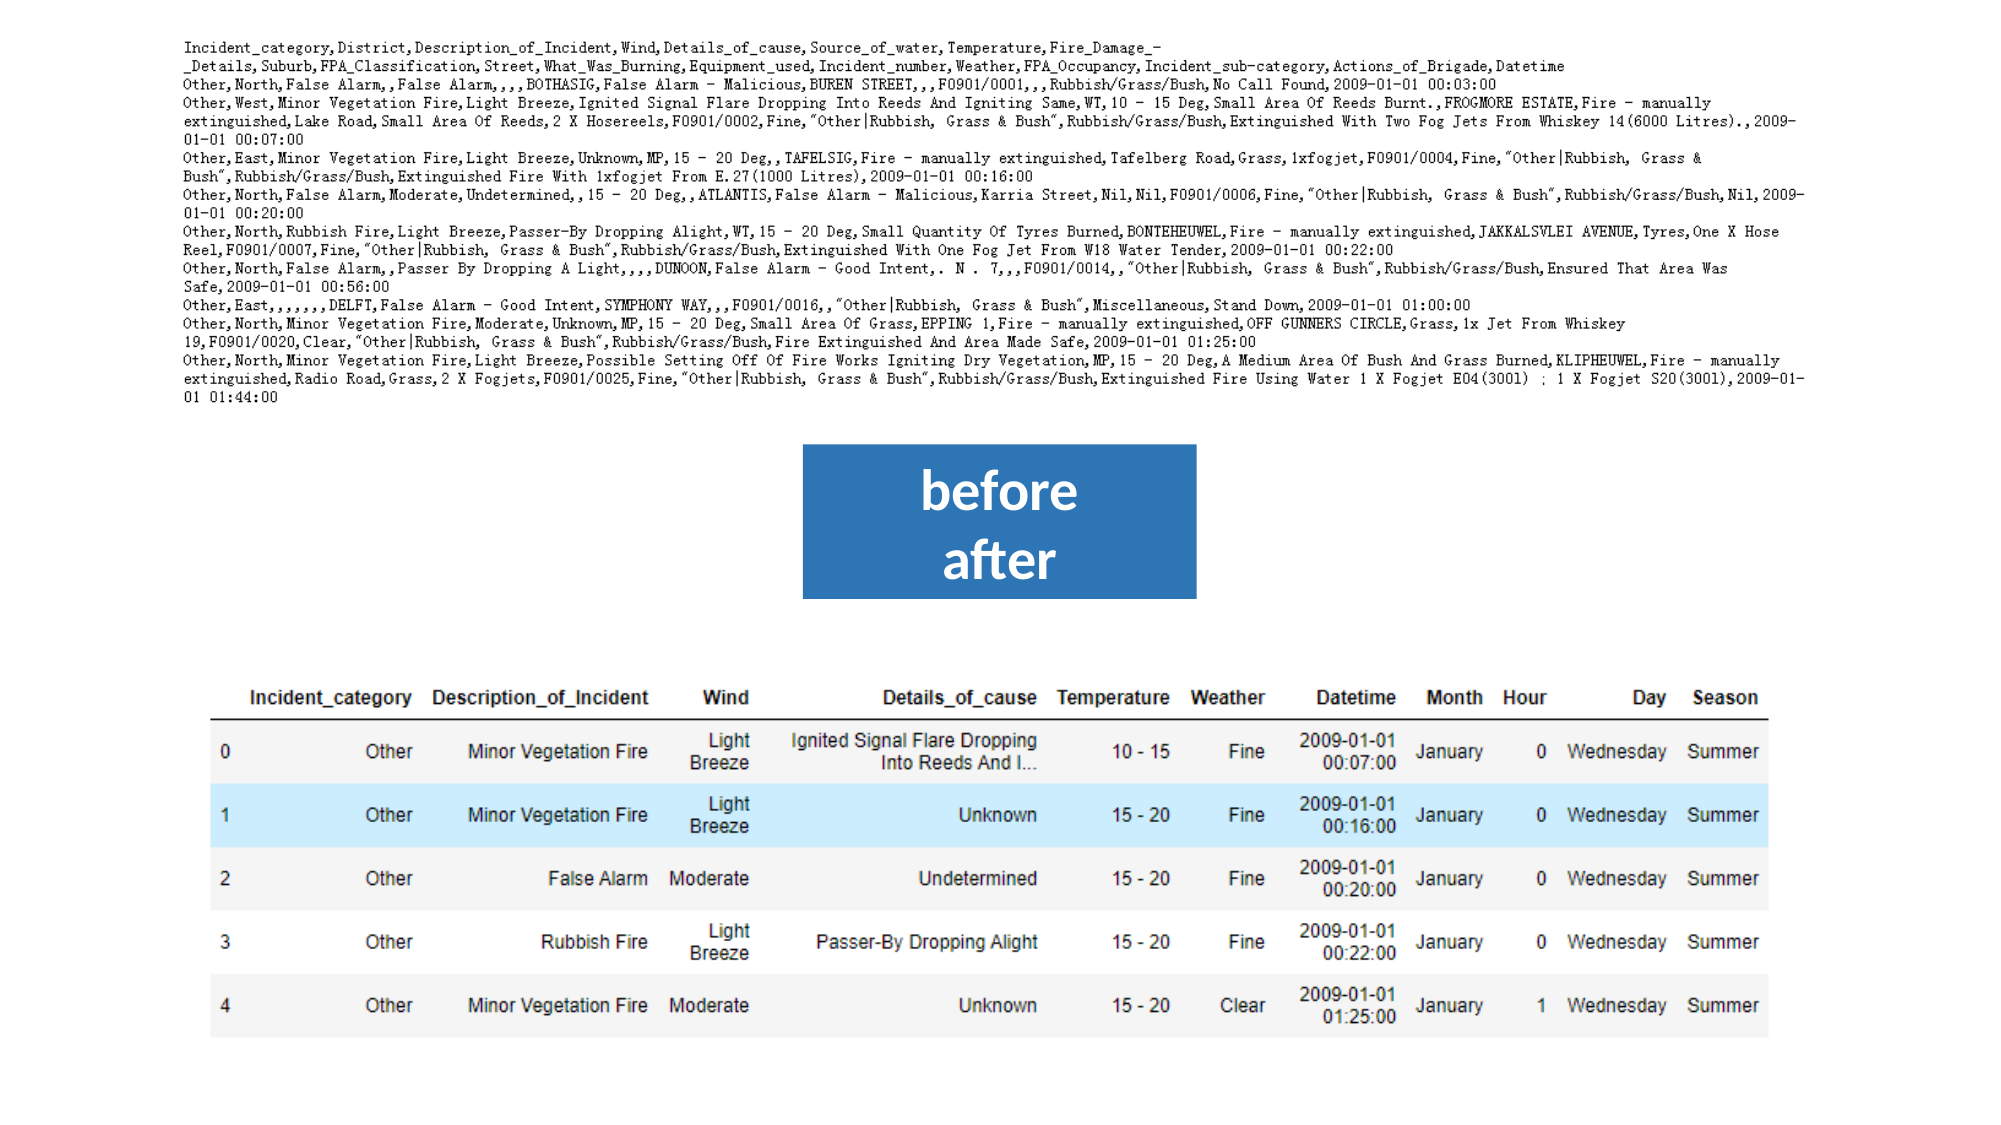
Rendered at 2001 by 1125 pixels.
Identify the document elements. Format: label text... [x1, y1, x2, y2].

picture [174, 32, 1825, 406]
picture [209, 676, 1791, 1049]
text_box before after [802, 444, 1197, 599]
